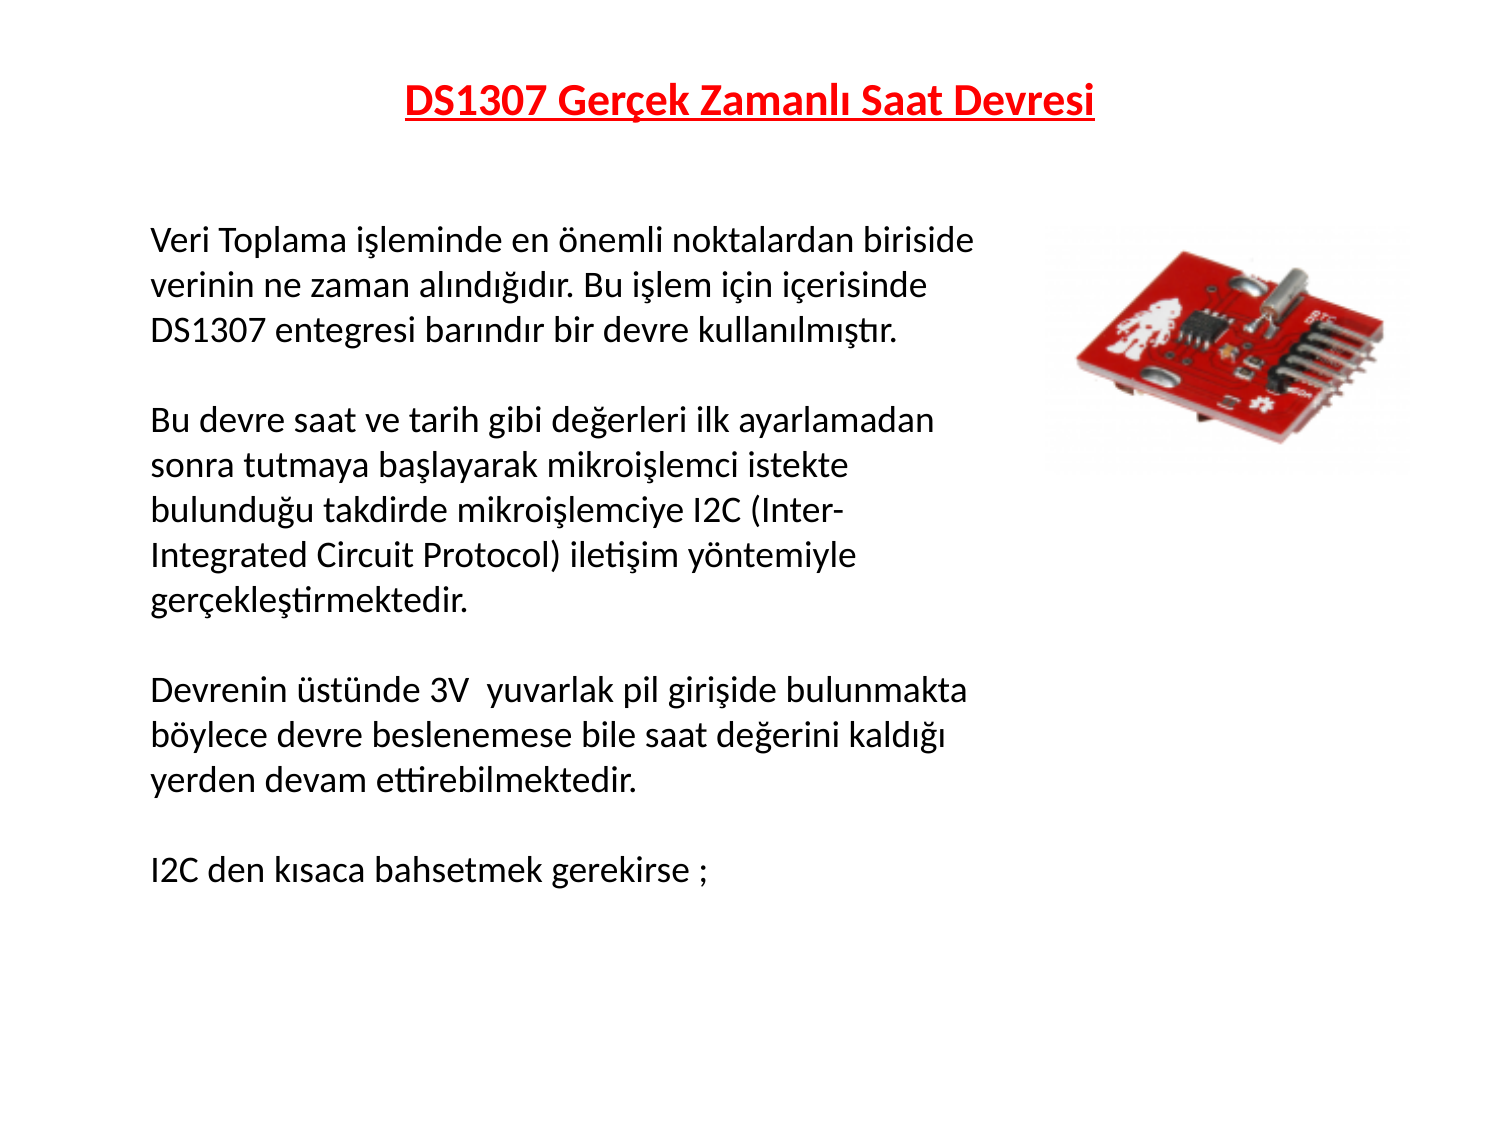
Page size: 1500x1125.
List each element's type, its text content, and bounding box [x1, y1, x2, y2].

title DS1307 Gerçek Zamanlı Saat Devresi [75, 45, 1425, 149]
picture [1045, 225, 1410, 475]
text_box Veri Toplama işleminde en önemli noktalardan biriside verinin ne zaman alındığıdır. Bu işlem için içerisinde DS1307 entegresi barındır bir devre kullanılmıştır. Bu devre saat ve tarih gibi değerleri ilk ayarlamadan sonra tutmaya başlayarak mikroişlemci istekte bulunduğu takdirde mikroişlemciye I2C (Inter-Integrated Circuit Protocol) iletişim yöntemiyle gerçekleştirmektedir. Devrenin üstünde 3V yuvarlak pil girişide bulunmakta böylece devre beslenemese bile saat değerini kaldığı yerden devam ettirebilmektedir. I2C den kısaca bahsetmek gerekirse ; [135, 208, 1010, 898]
